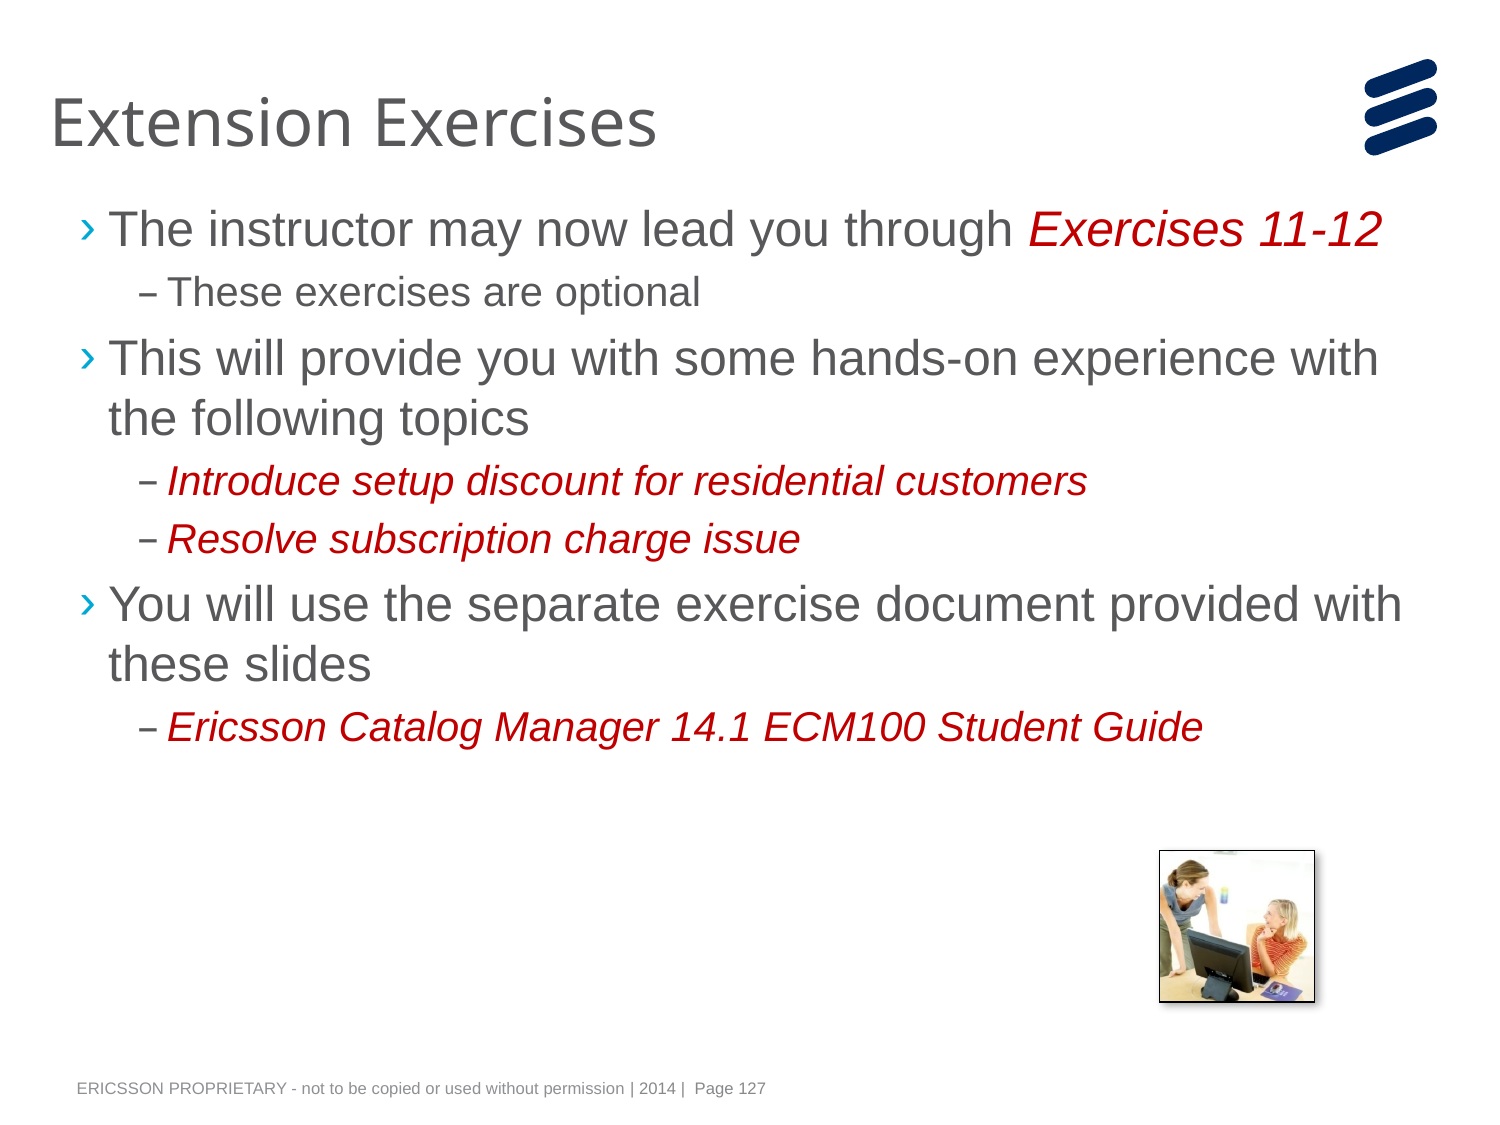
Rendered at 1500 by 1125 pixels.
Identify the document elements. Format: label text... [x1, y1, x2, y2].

title Extension Exercises [37, 39, 1268, 218]
list The instructor may now lead you through Exercises 11-12 These exercises are optional This will provide you with some hands-on experience with the following topics Introduce setup discount for residential customers Resolve subscription charge issue You will use the separate exercise document provided with these slides Ericsson Catalog Manager 14.1 ECM100 Student Guide [67, 196, 1463, 828]
picture [1160, 851, 1315, 1002]
